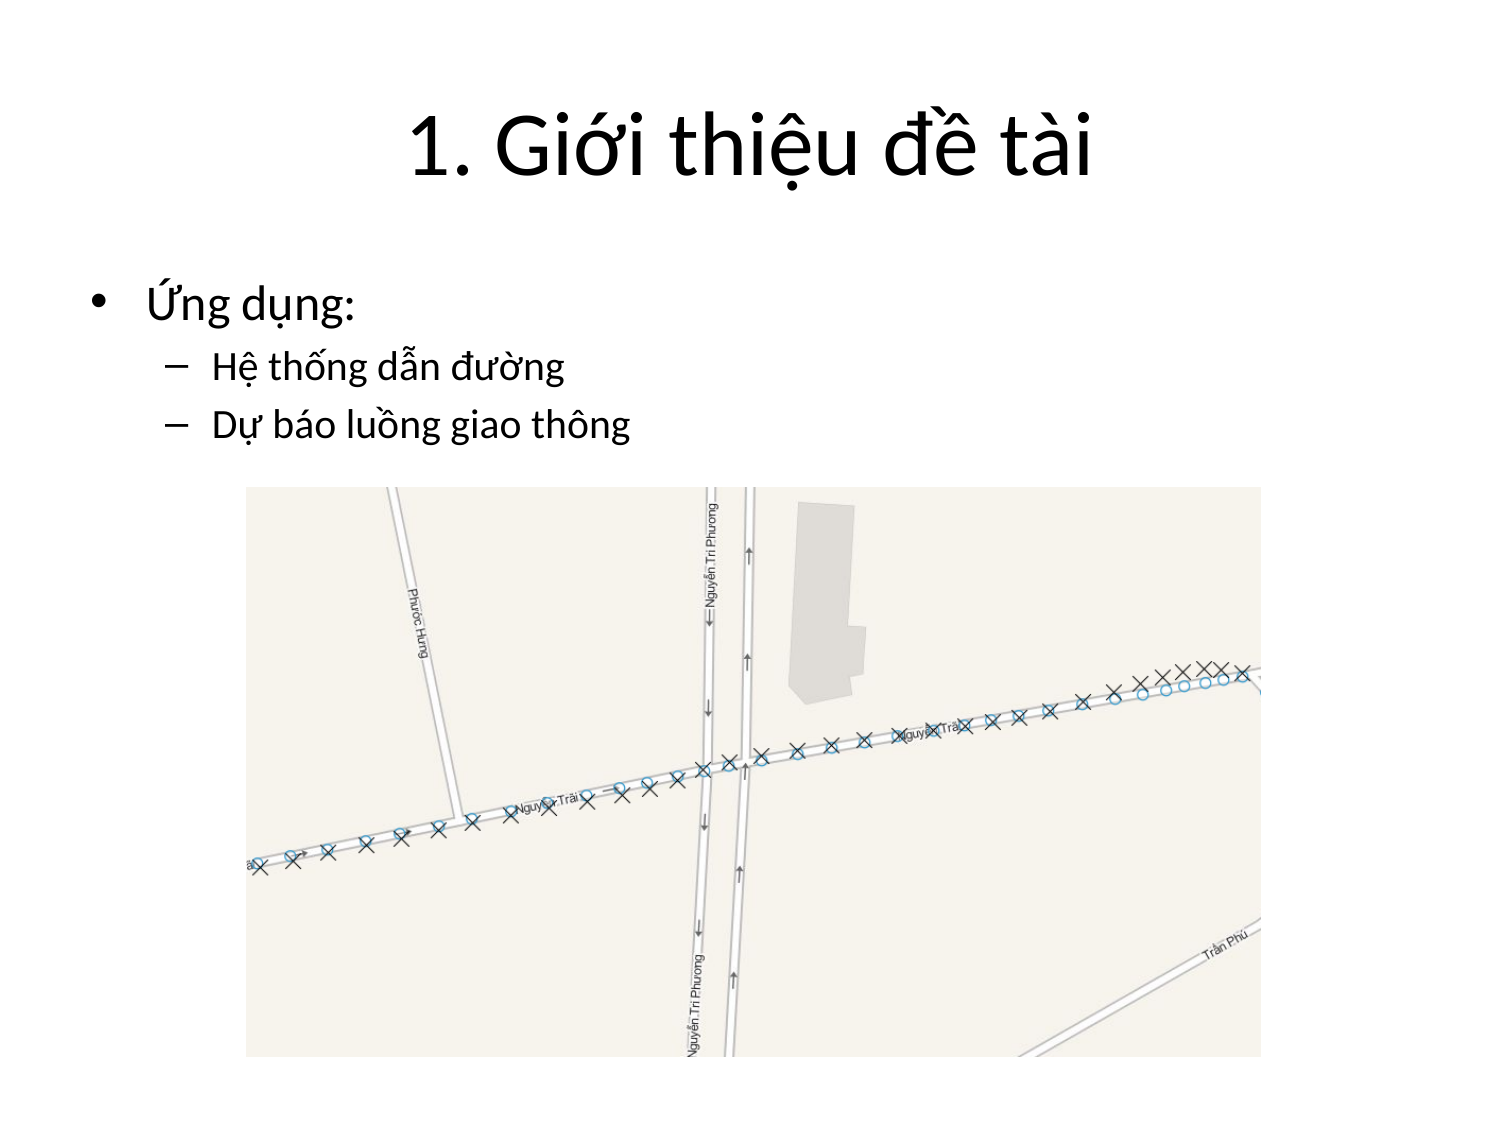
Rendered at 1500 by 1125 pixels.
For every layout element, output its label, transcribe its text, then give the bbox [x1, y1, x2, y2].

list Ứng dụng: Hệ thống dẫn đường Dự báo luồng giao thông [75, 262, 1425, 1005]
title 1. Giới thiệu đề tài [75, 45, 1425, 233]
picture [246, 487, 1261, 1058]
